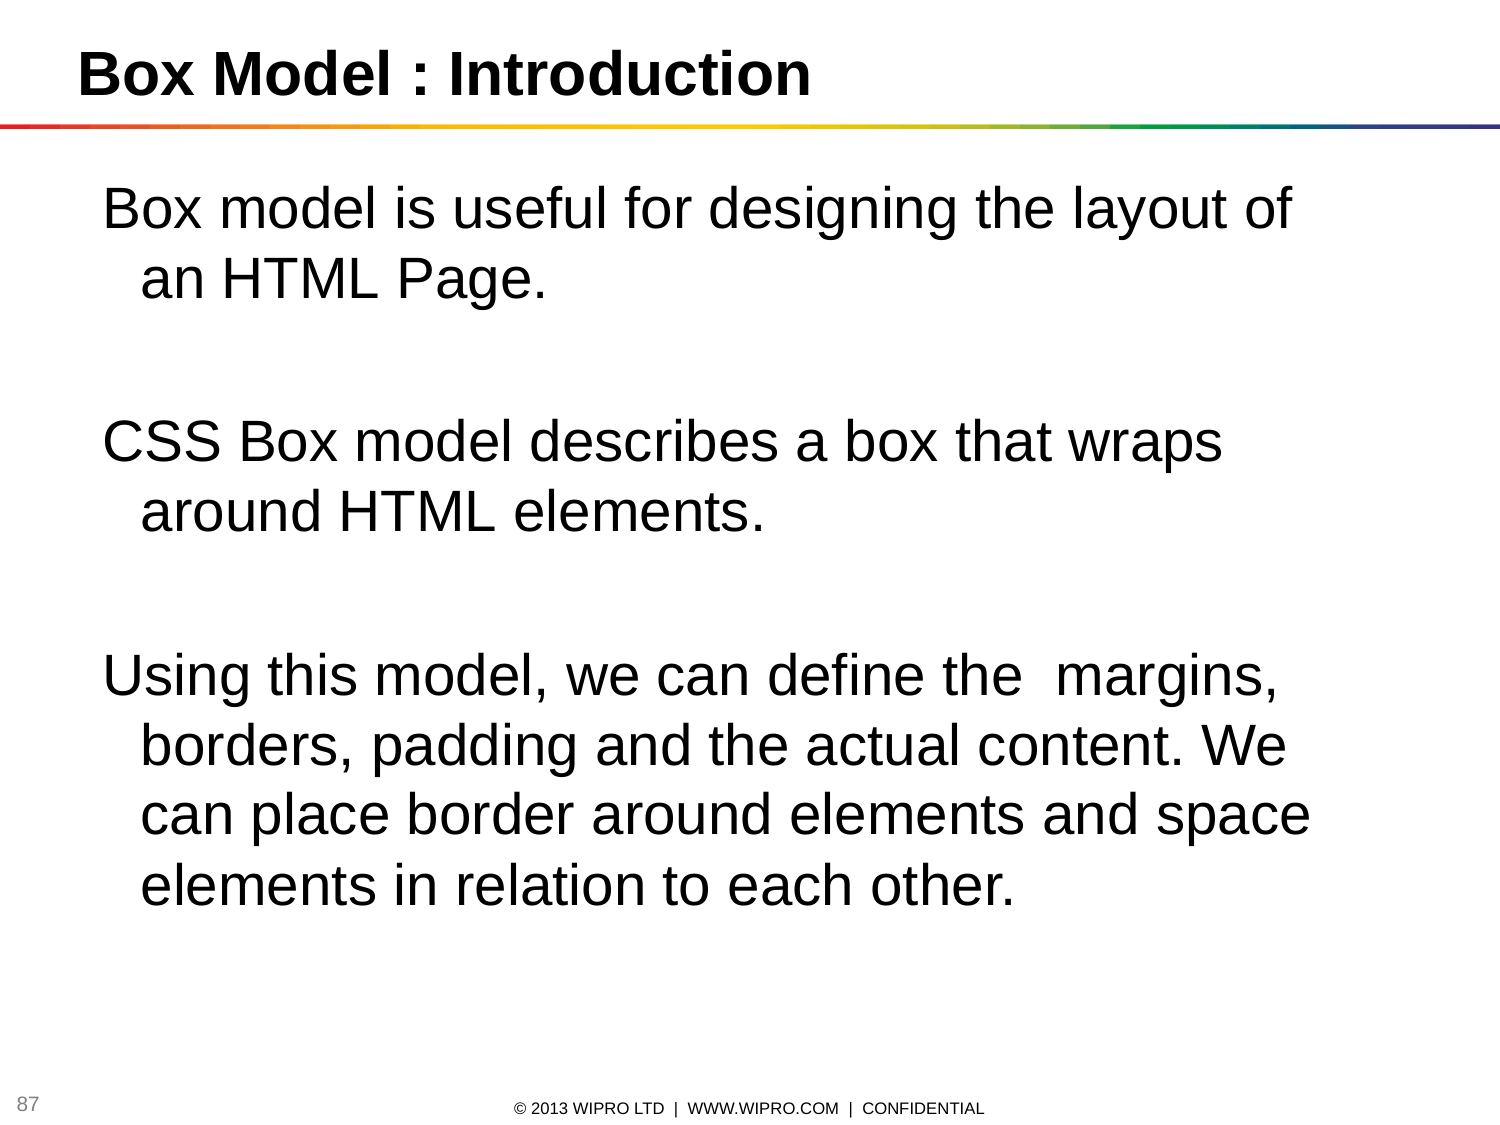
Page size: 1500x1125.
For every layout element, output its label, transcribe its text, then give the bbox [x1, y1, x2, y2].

title Box Model : Introduction [62, 24, 1413, 116]
list Box model is useful for designing the layout of an HTML Page. CSS Box model describes a box that wraps around HTML elements. Using this model, we can define the margins, borders, padding and the actual content. We can place border around elements and space elements in relation to each other. [87, 162, 1388, 1000]
